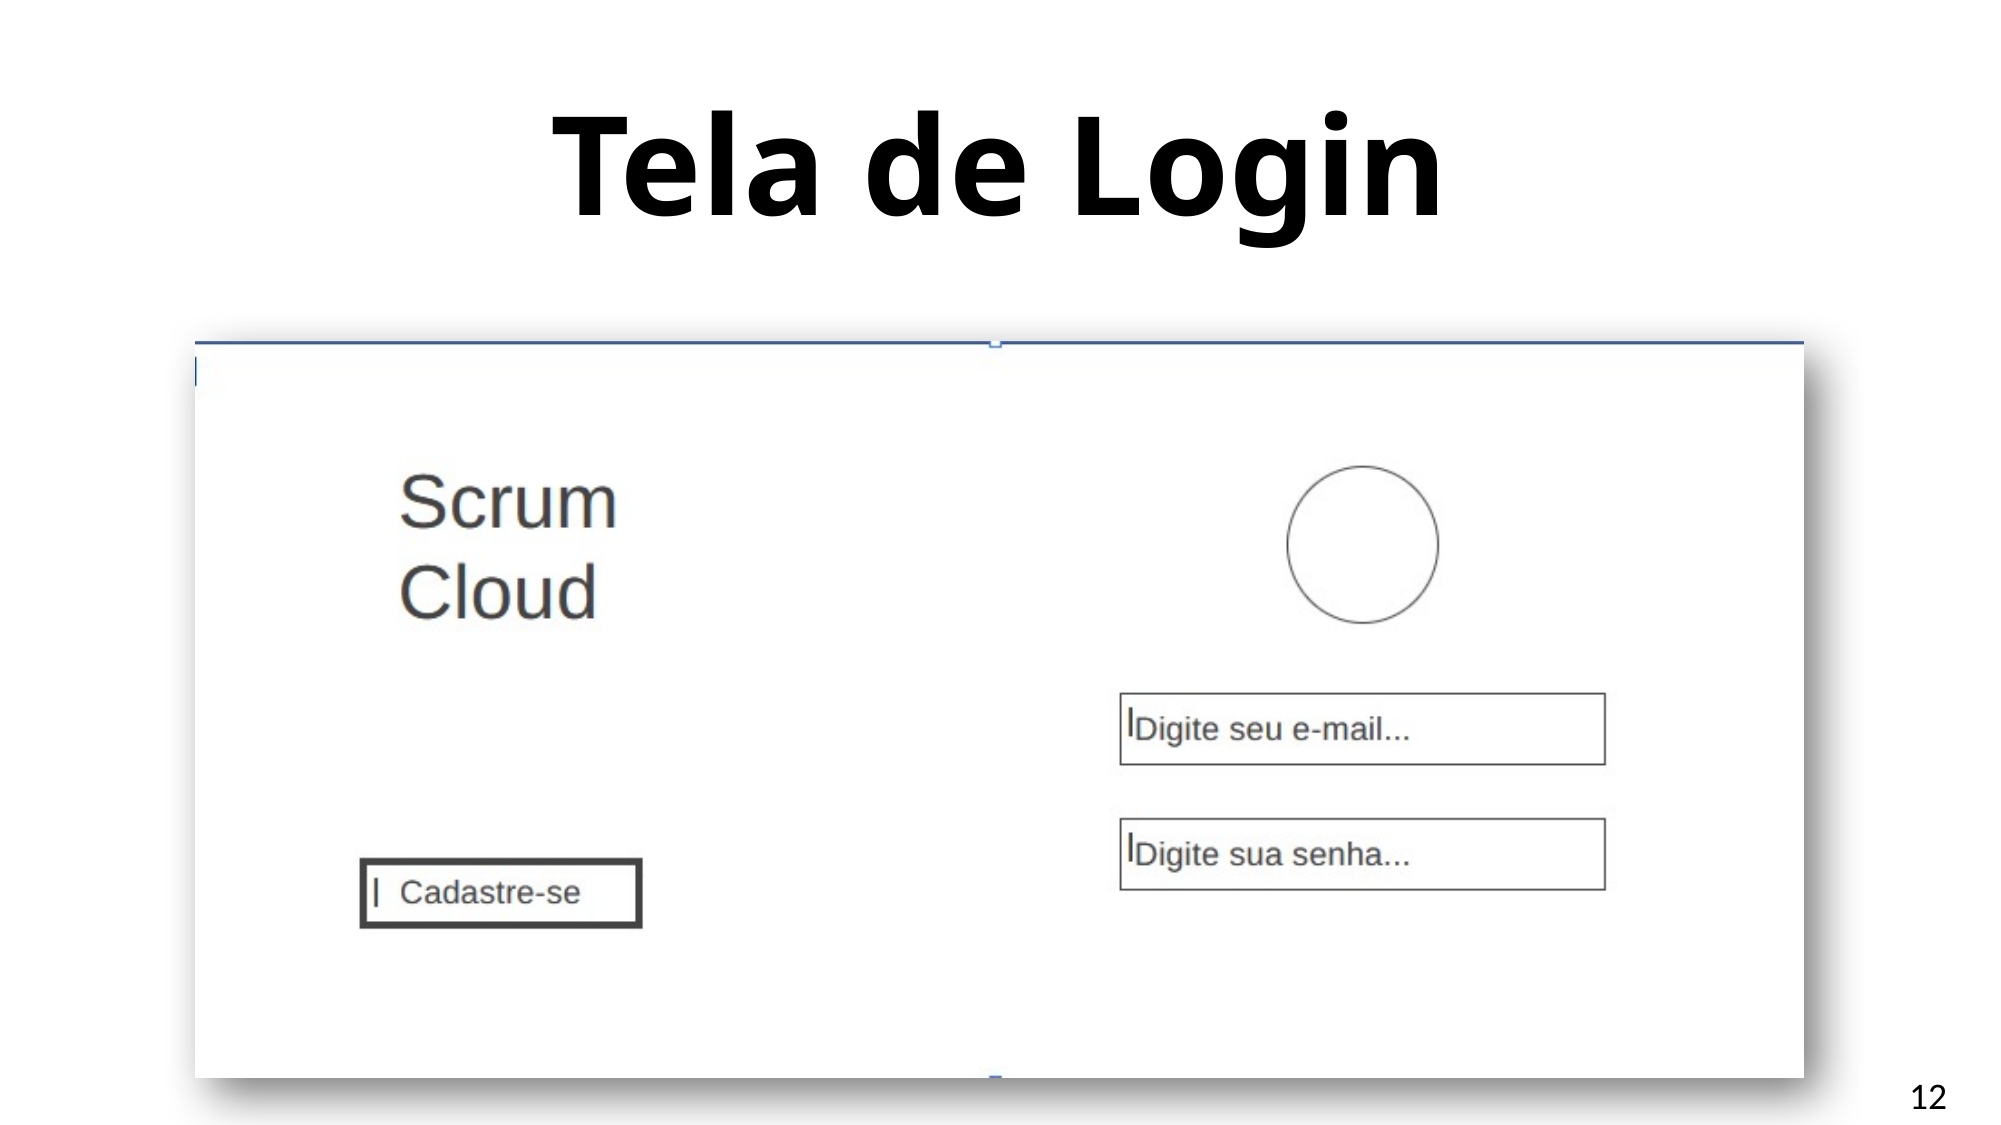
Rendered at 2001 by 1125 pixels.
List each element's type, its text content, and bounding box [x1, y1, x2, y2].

title Tela de Login [104, 68, 1895, 274]
text_box 12 [1892, 1064, 1964, 1125]
picture [195, 341, 1804, 1078]
